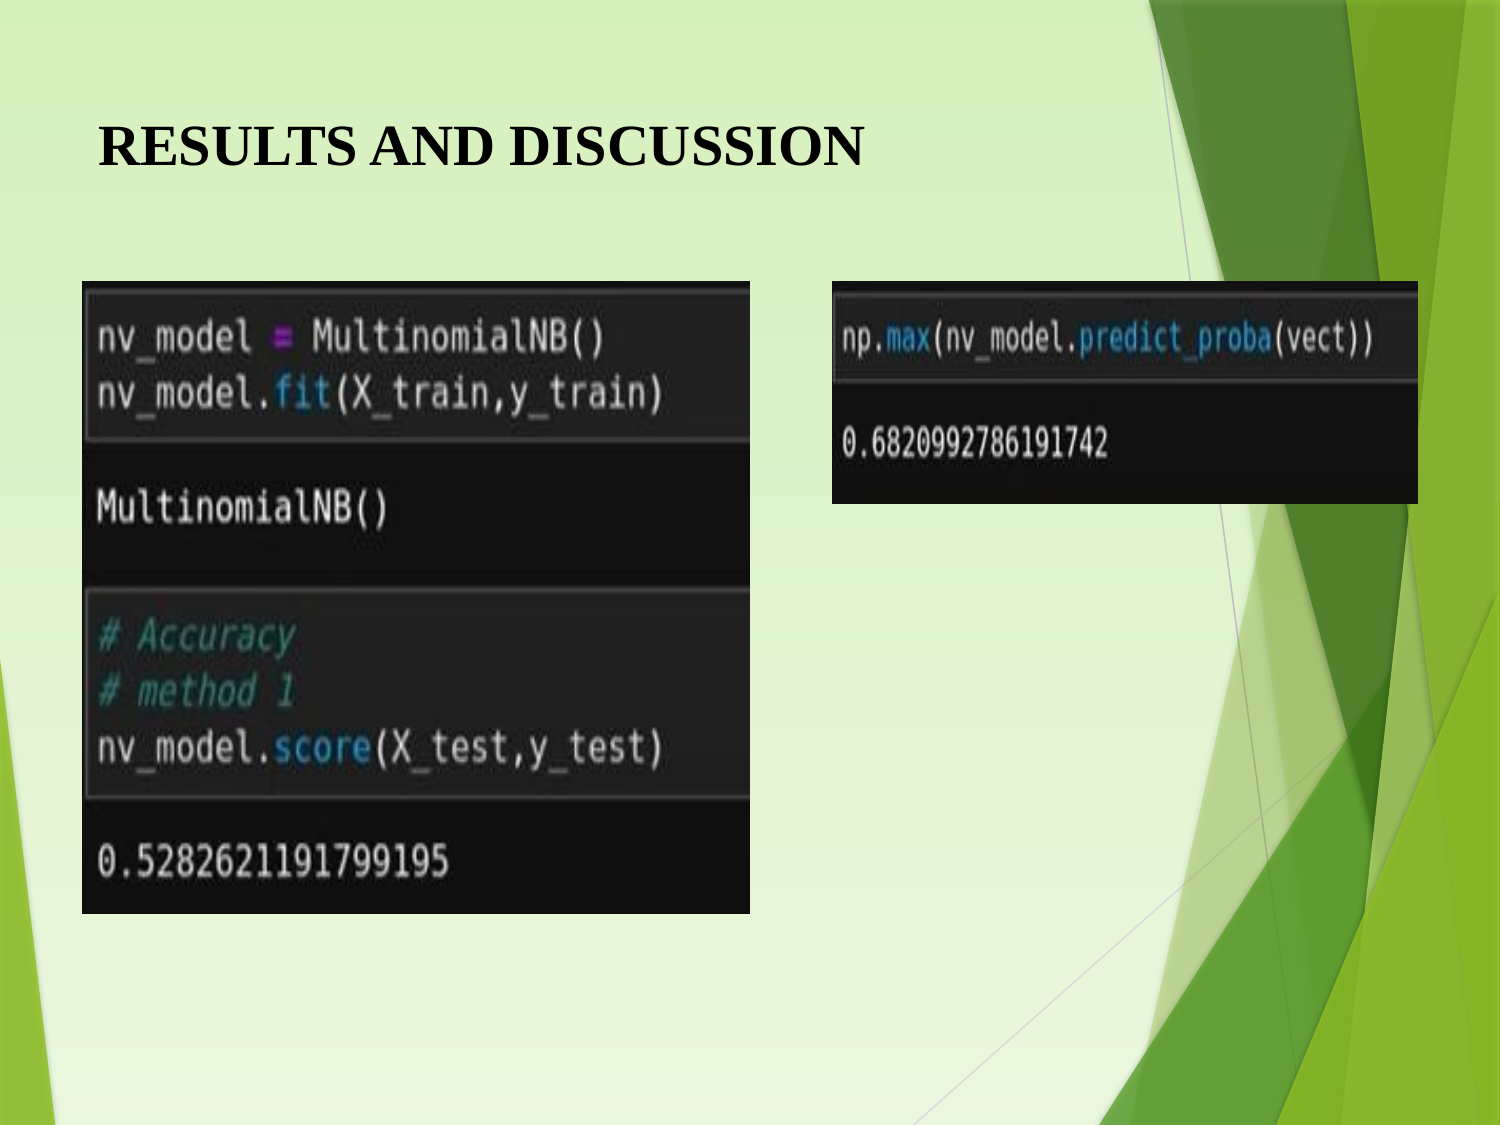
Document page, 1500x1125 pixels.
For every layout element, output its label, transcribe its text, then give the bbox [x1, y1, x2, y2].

title RESULTS AND DISCUSSION [83, 99, 1141, 317]
picture [831, 280, 1419, 505]
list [81, 280, 751, 915]
